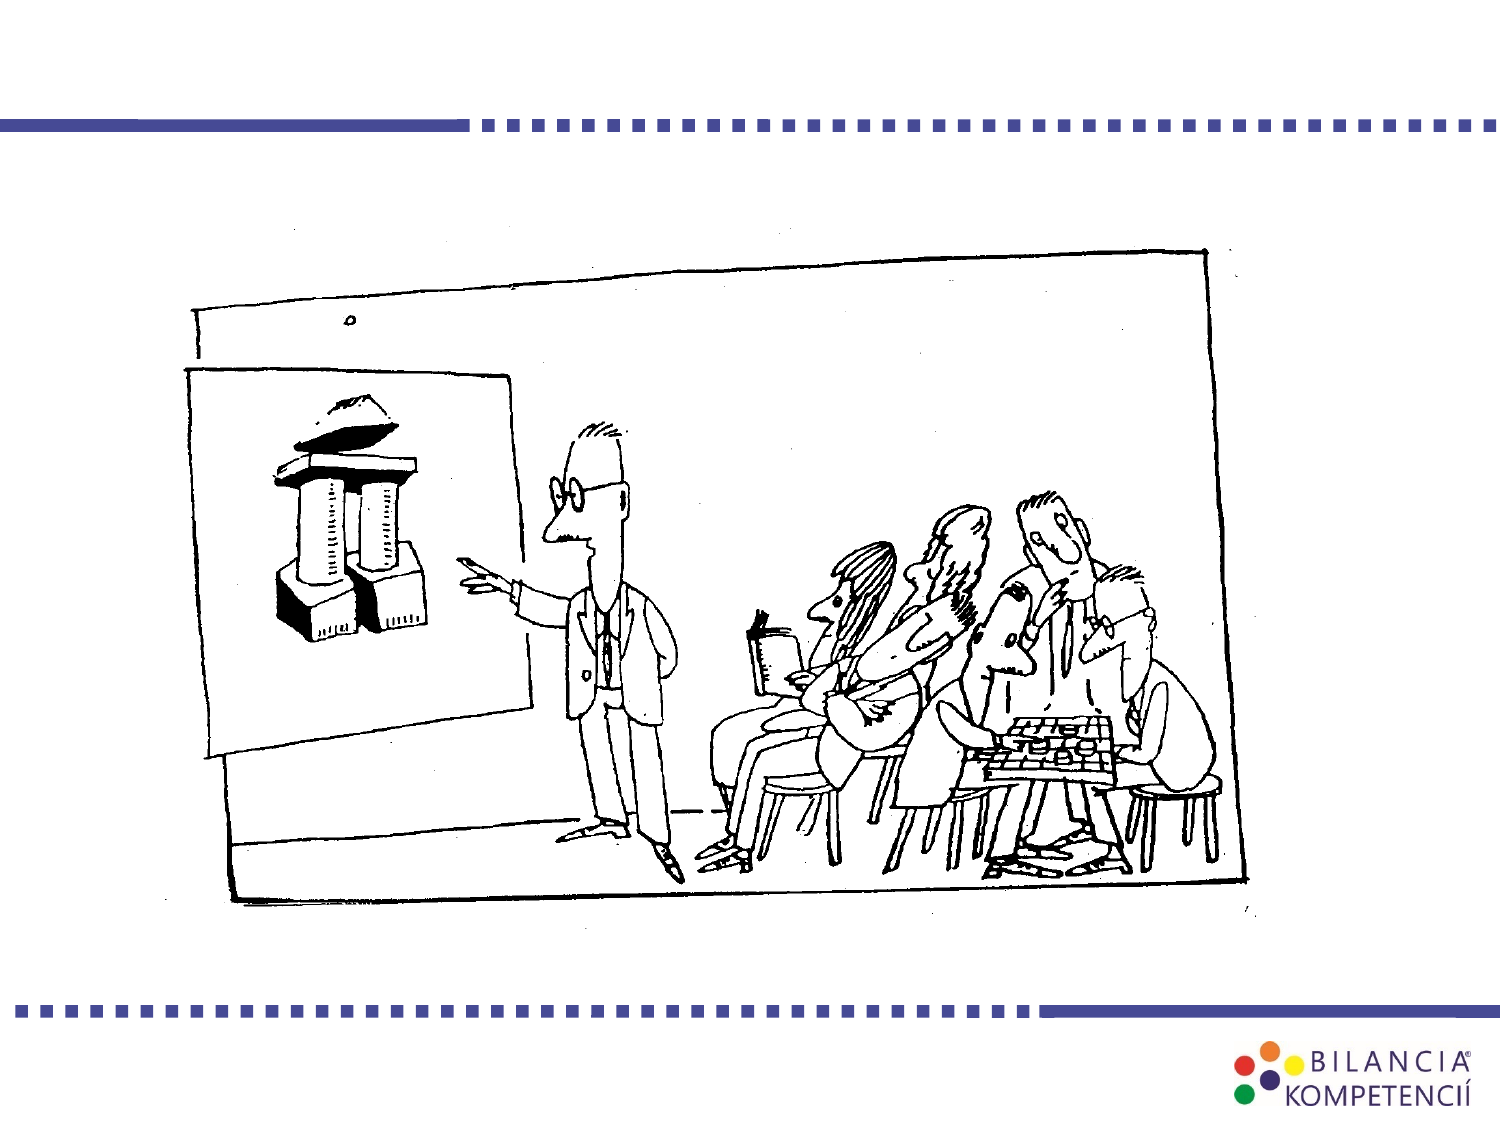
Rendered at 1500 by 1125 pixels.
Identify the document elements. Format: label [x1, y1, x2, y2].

picture [147, 218, 1270, 939]
picture [1234, 1041, 1471, 1106]
